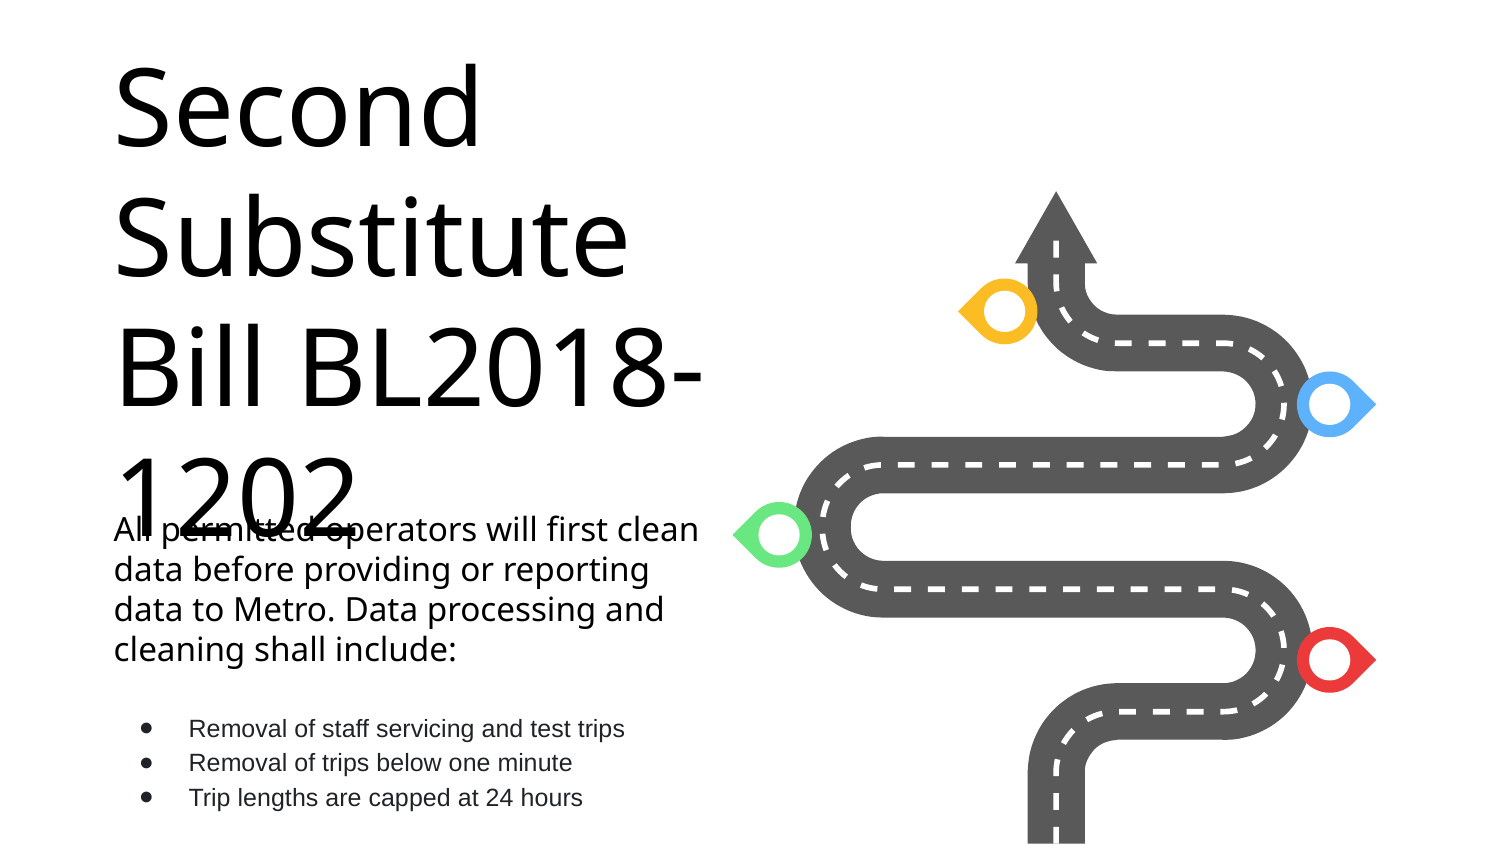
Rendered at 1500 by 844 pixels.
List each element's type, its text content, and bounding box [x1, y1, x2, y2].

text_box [732, 190, 1377, 844]
title Second Substitute Bill BL2018-1202 [98, 128, 723, 469]
subtitle All permitted operators will first clean data before providing or reporting data to Metro. Data processing and cleaning shall include: Removal of staff servicing and test trips Removal of trips below one minute Trip lengths are capped at 24 hours [98, 493, 723, 563]
